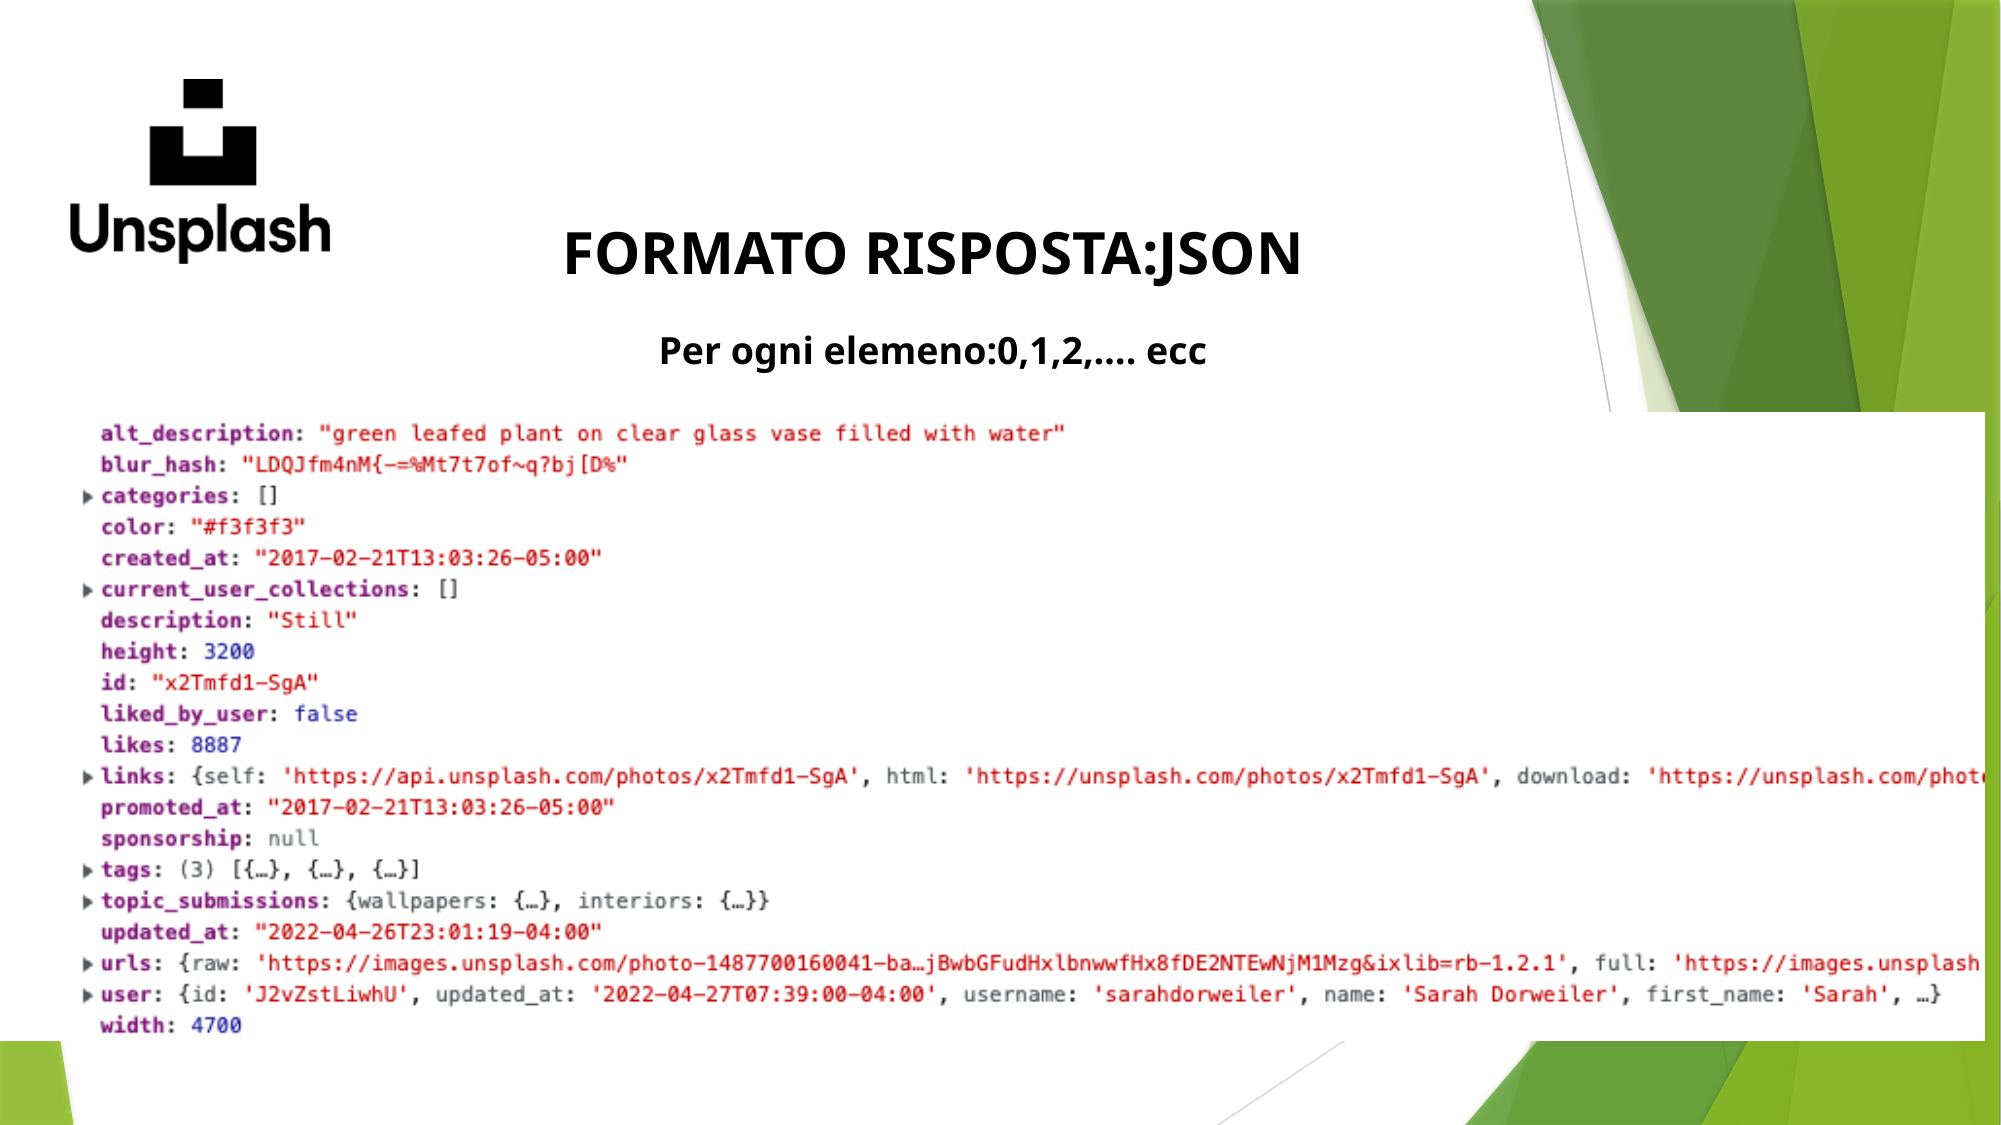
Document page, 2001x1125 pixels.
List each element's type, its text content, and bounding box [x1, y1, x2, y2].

picture [0, 412, 1985, 1042]
text_box Per ogni elemeno:0,1,2,…. ecc [643, 319, 1223, 380]
text_box FORMATO RISPOSTA:JSON [547, 208, 1319, 294]
picture [43, 15, 357, 328]
